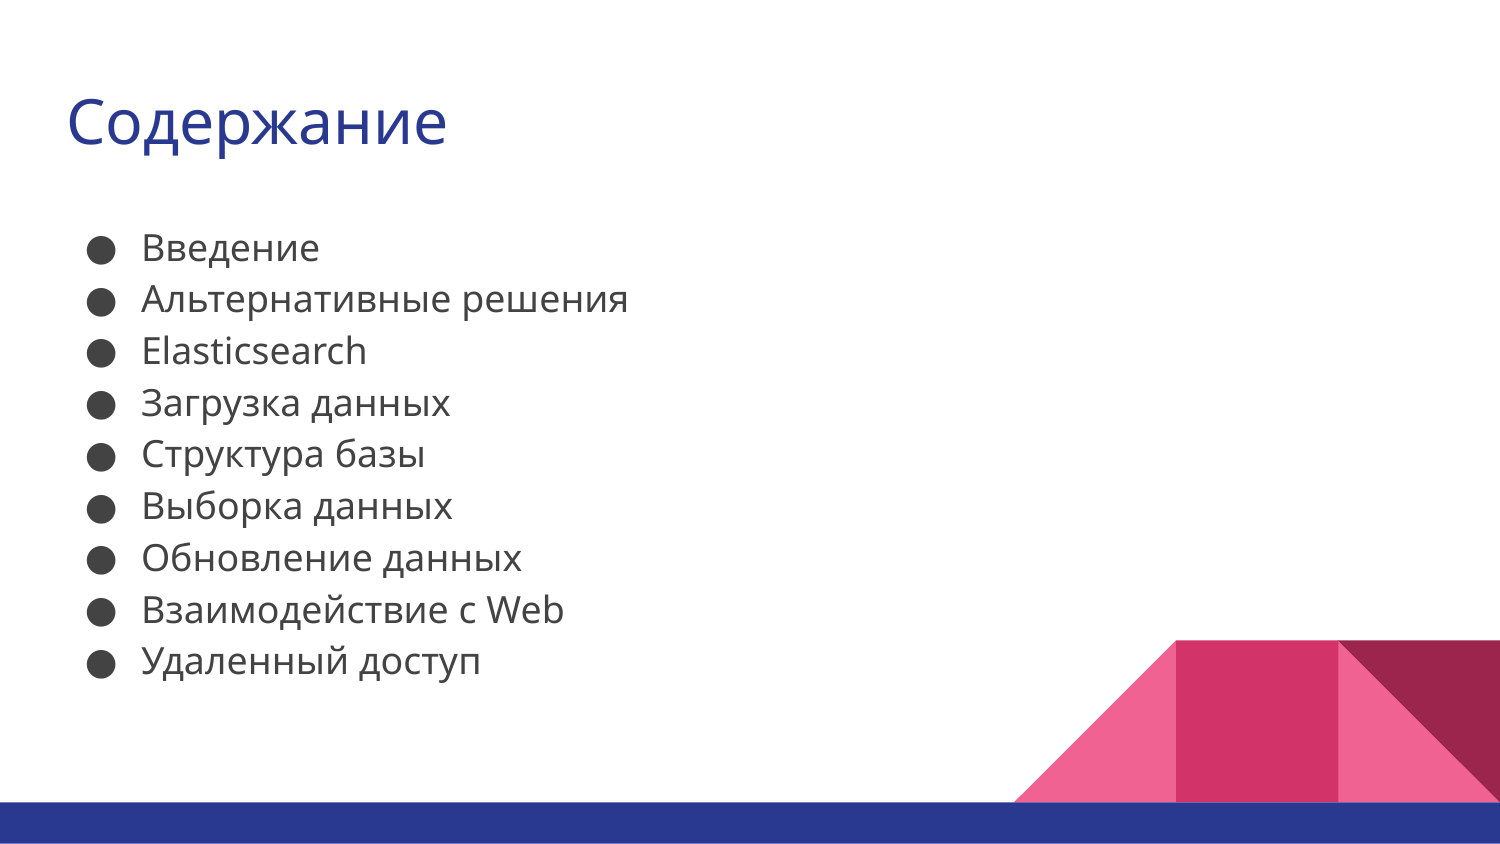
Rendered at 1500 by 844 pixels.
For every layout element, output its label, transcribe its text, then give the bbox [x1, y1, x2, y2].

title Содержание [51, 67, 1449, 167]
list Введение Альтернативные решения Elasticsearch Загрузка данных Структура базы Выборка данных Обновление данных Взаимодействие с Web Удаленный доступ [51, 201, 1449, 750]
